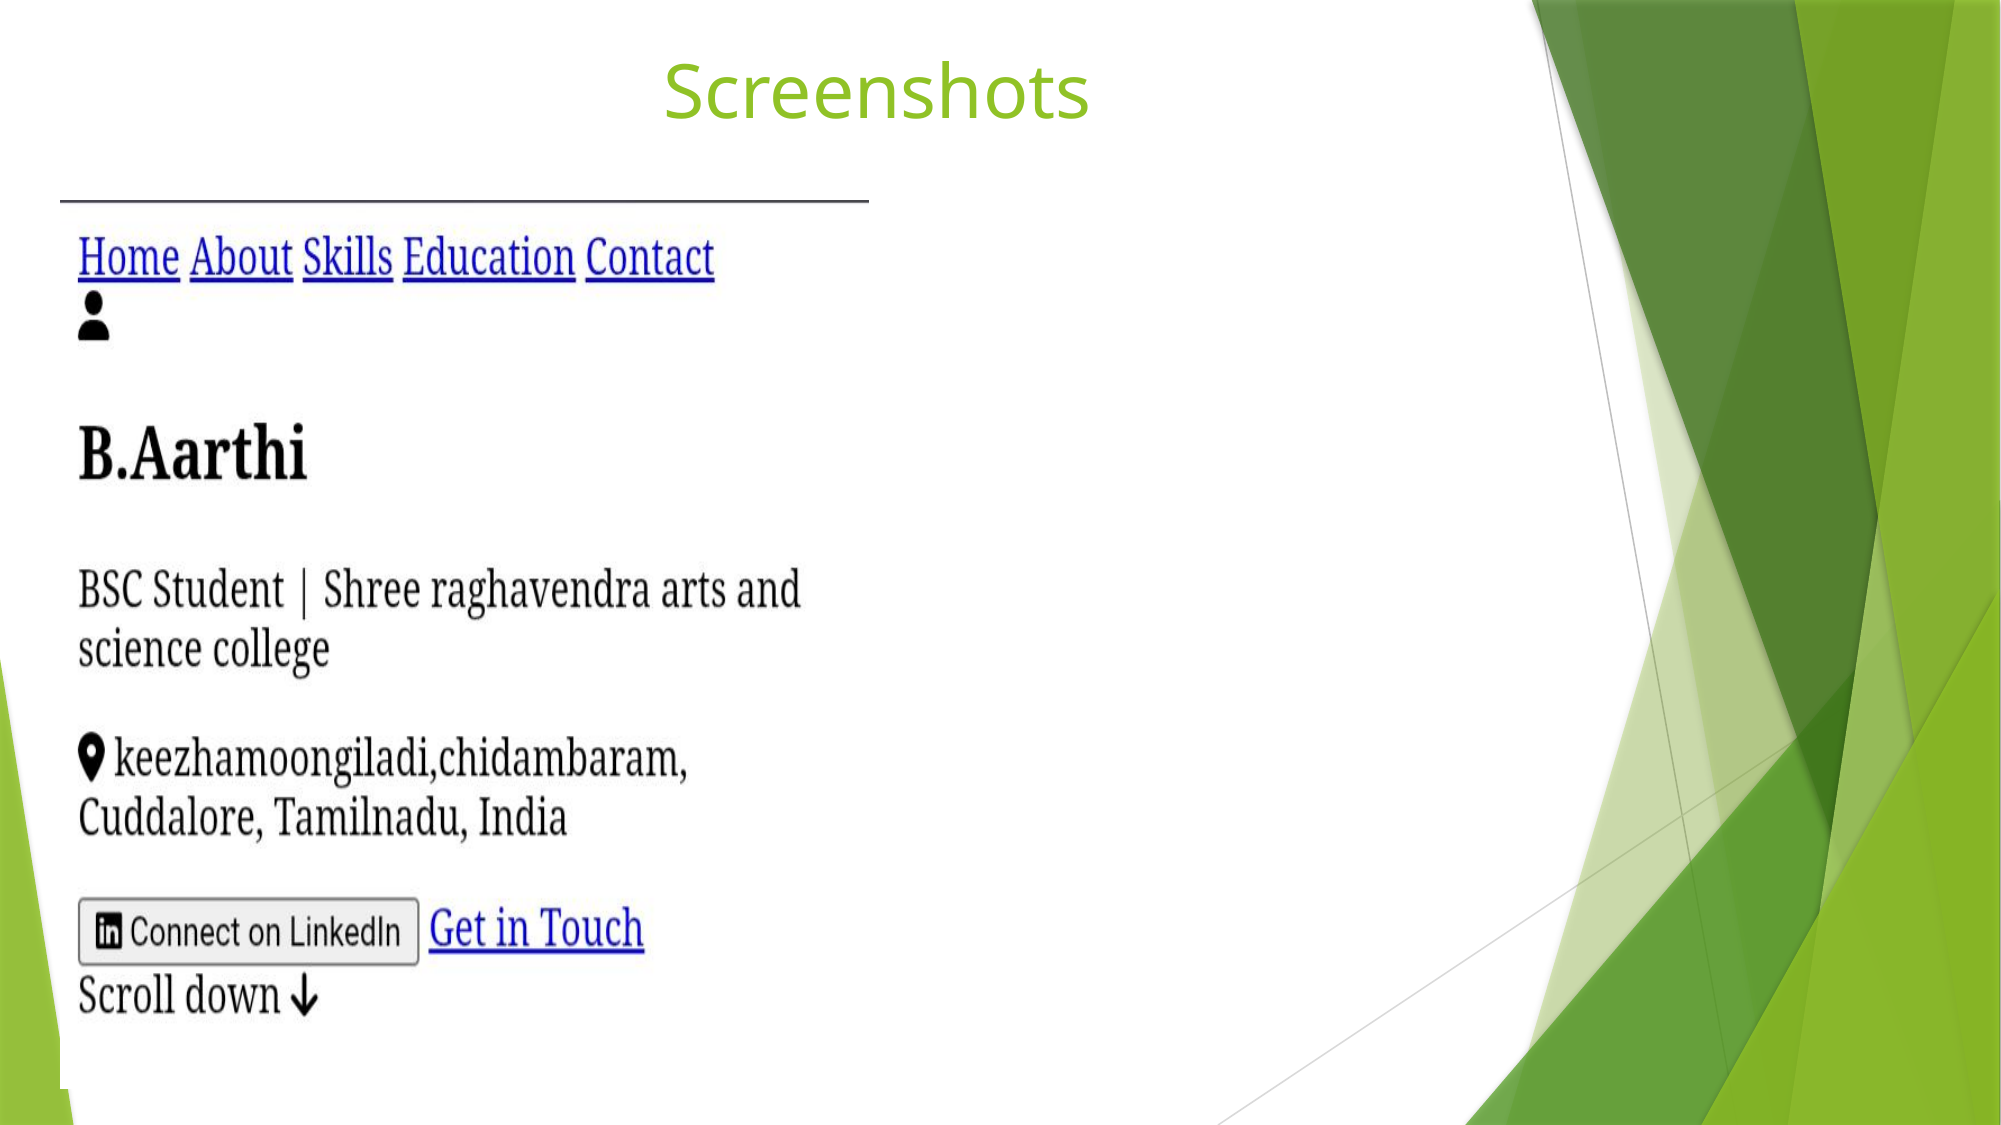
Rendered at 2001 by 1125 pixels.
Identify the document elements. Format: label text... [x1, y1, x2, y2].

title Screenshots [648, 36, 2000, 253]
picture [59, 199, 869, 1090]
